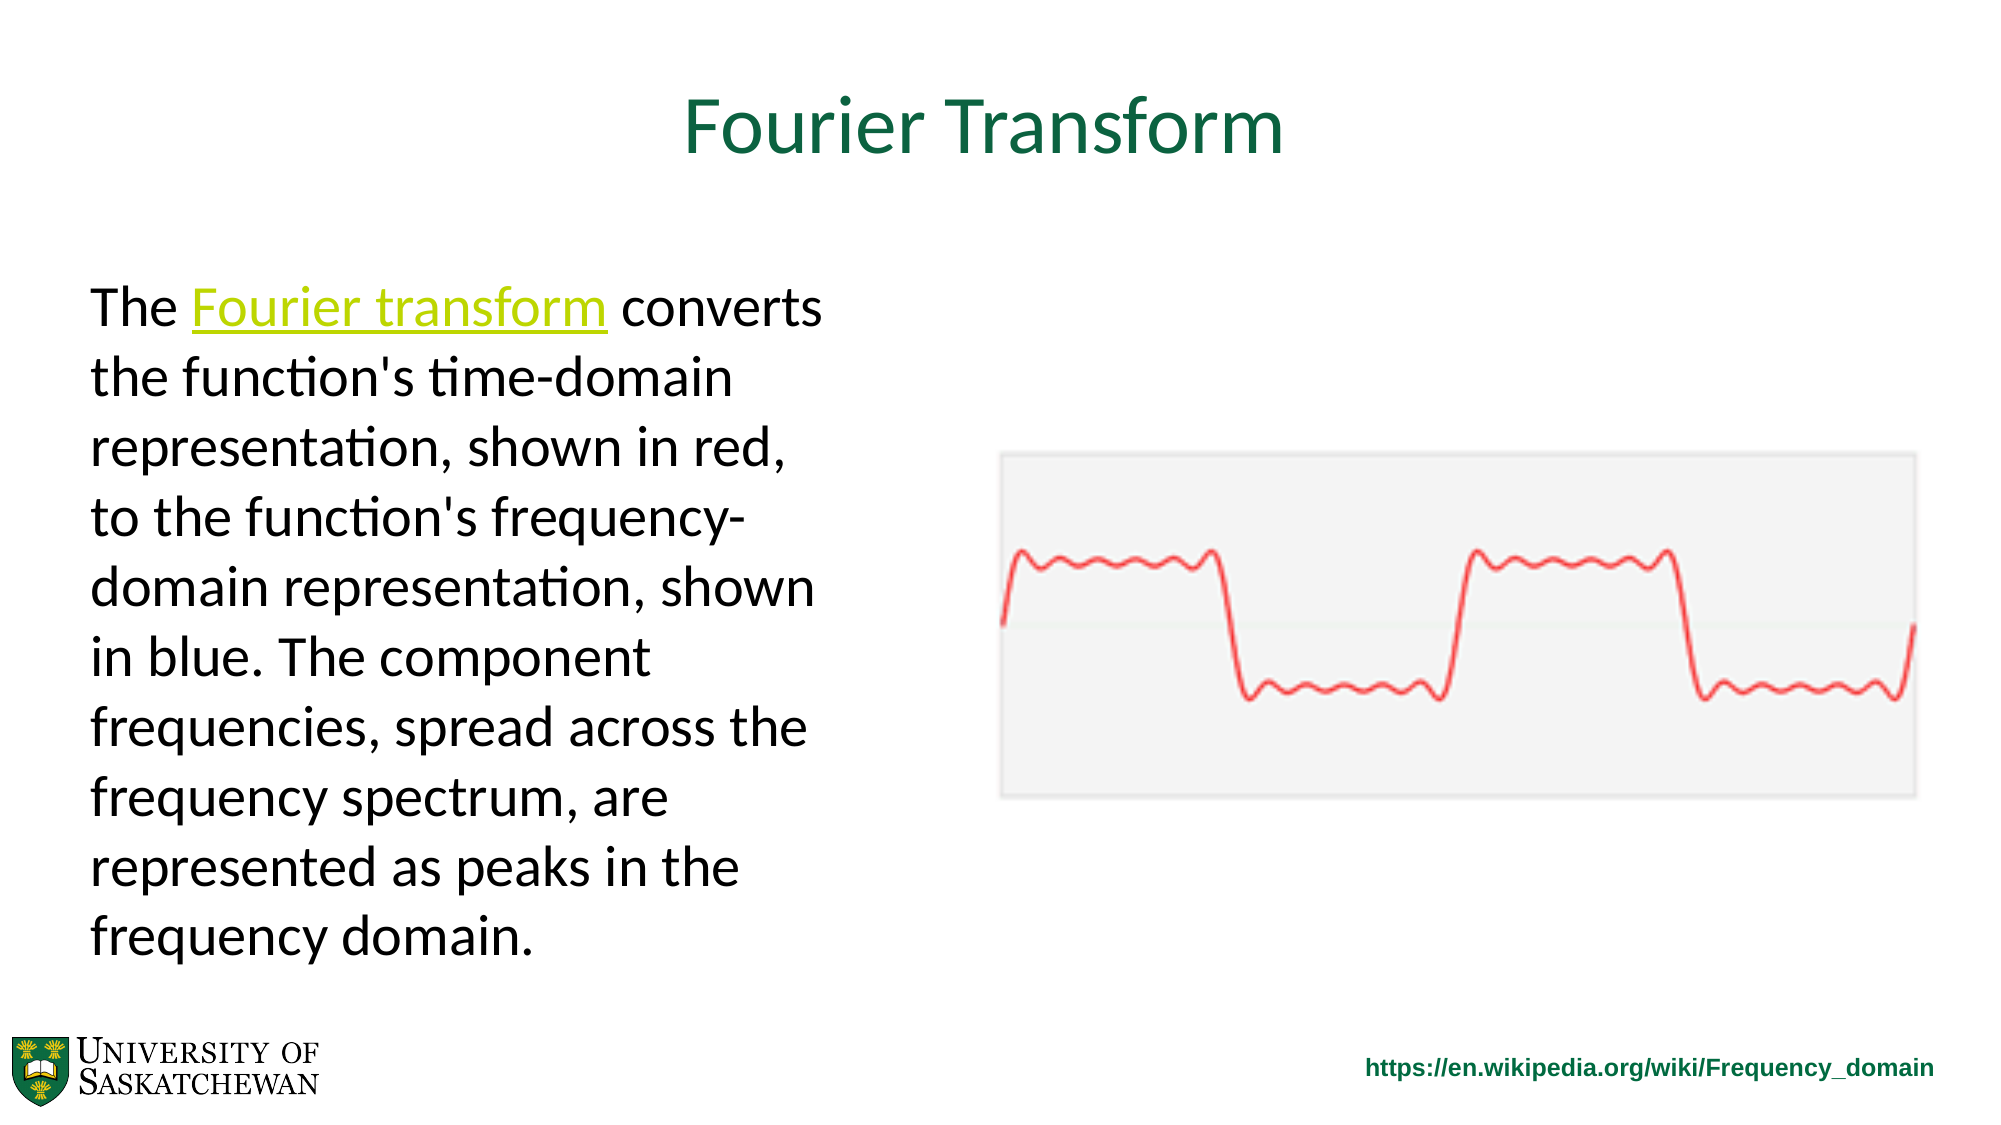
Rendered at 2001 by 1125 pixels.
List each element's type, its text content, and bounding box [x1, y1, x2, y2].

text_box https://en.wikipedia.org/wiki/Frequency_domain [1350, 1044, 1951, 1090]
text_box Fourier Transform [49, 62, 1921, 163]
picture [12, 1037, 319, 1107]
picture [965, 230, 1954, 1022]
text_box The Fourier transform converts the function's time-domain representation, shown in red, to the function's frequency-domain representation, shown in blue. The component frequencies, spread across the frequency spectrum, are represented as peaks in the frequency domain. [75, 260, 864, 975]
